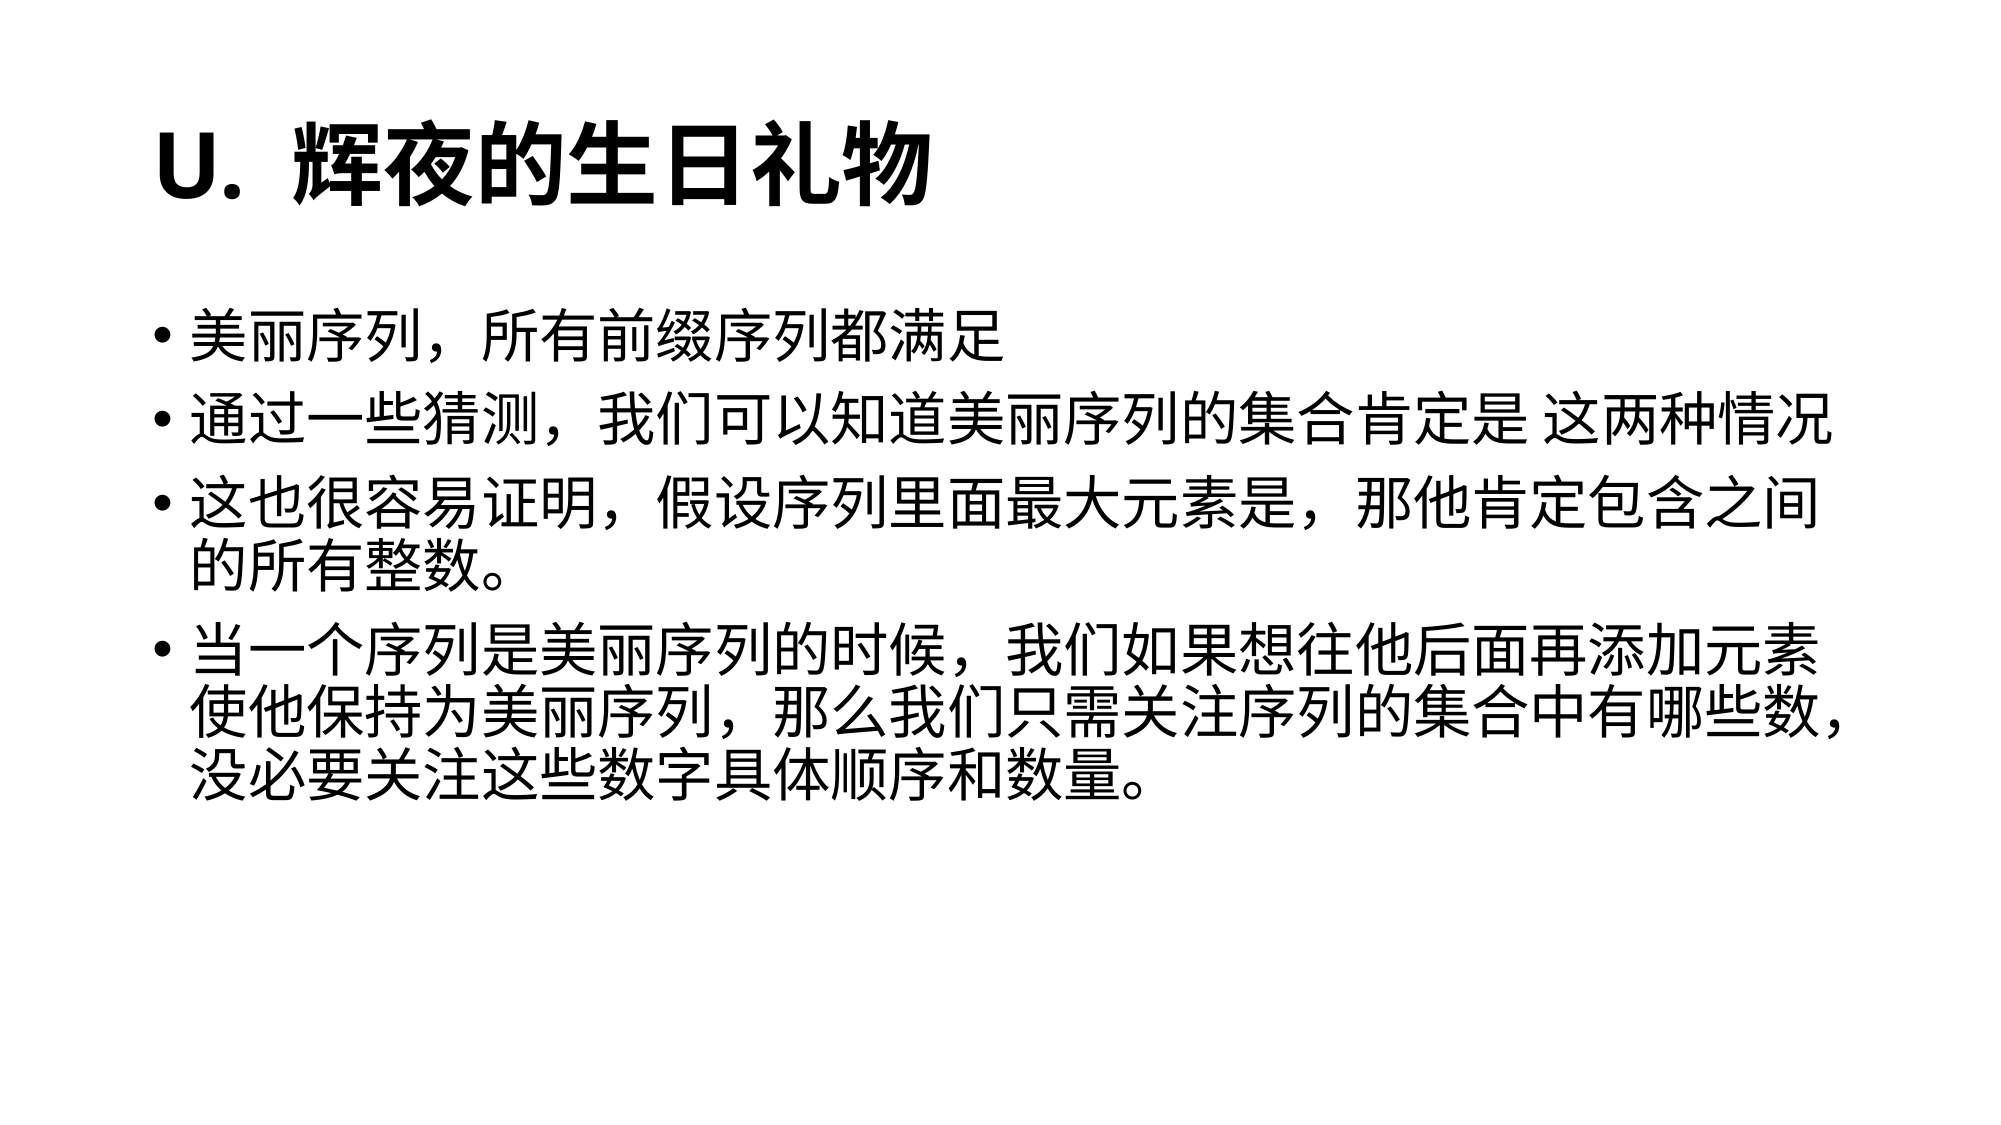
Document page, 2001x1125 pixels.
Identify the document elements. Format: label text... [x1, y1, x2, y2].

title U. 辉夜的生日礼物 [137, 59, 1863, 278]
